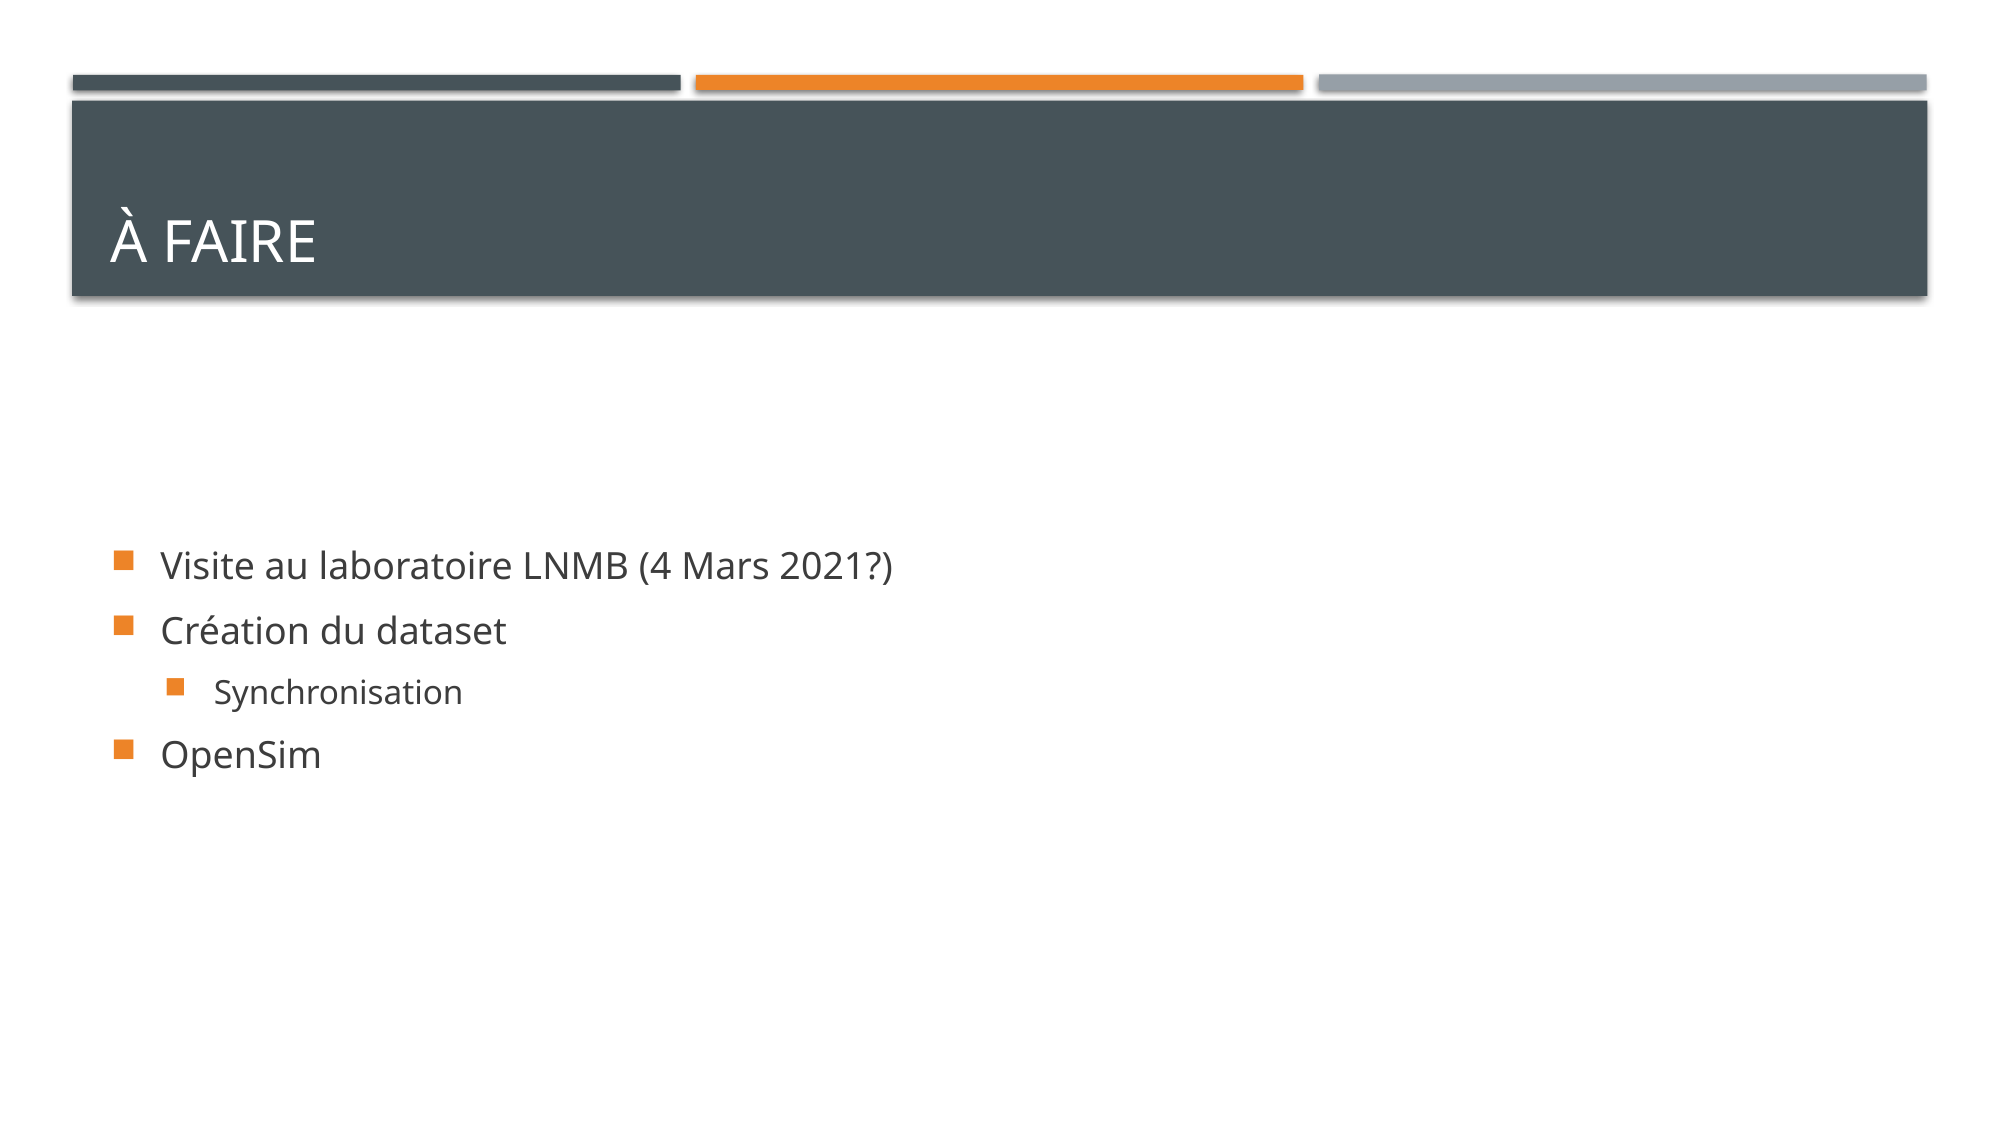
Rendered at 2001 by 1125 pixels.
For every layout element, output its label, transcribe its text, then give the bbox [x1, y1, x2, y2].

list Visite au laboratoire LNMB (4 Mars 2021?) Création du dataset Synchronisation OpenSim [95, 357, 1905, 962]
title À faire [95, 115, 1905, 282]
